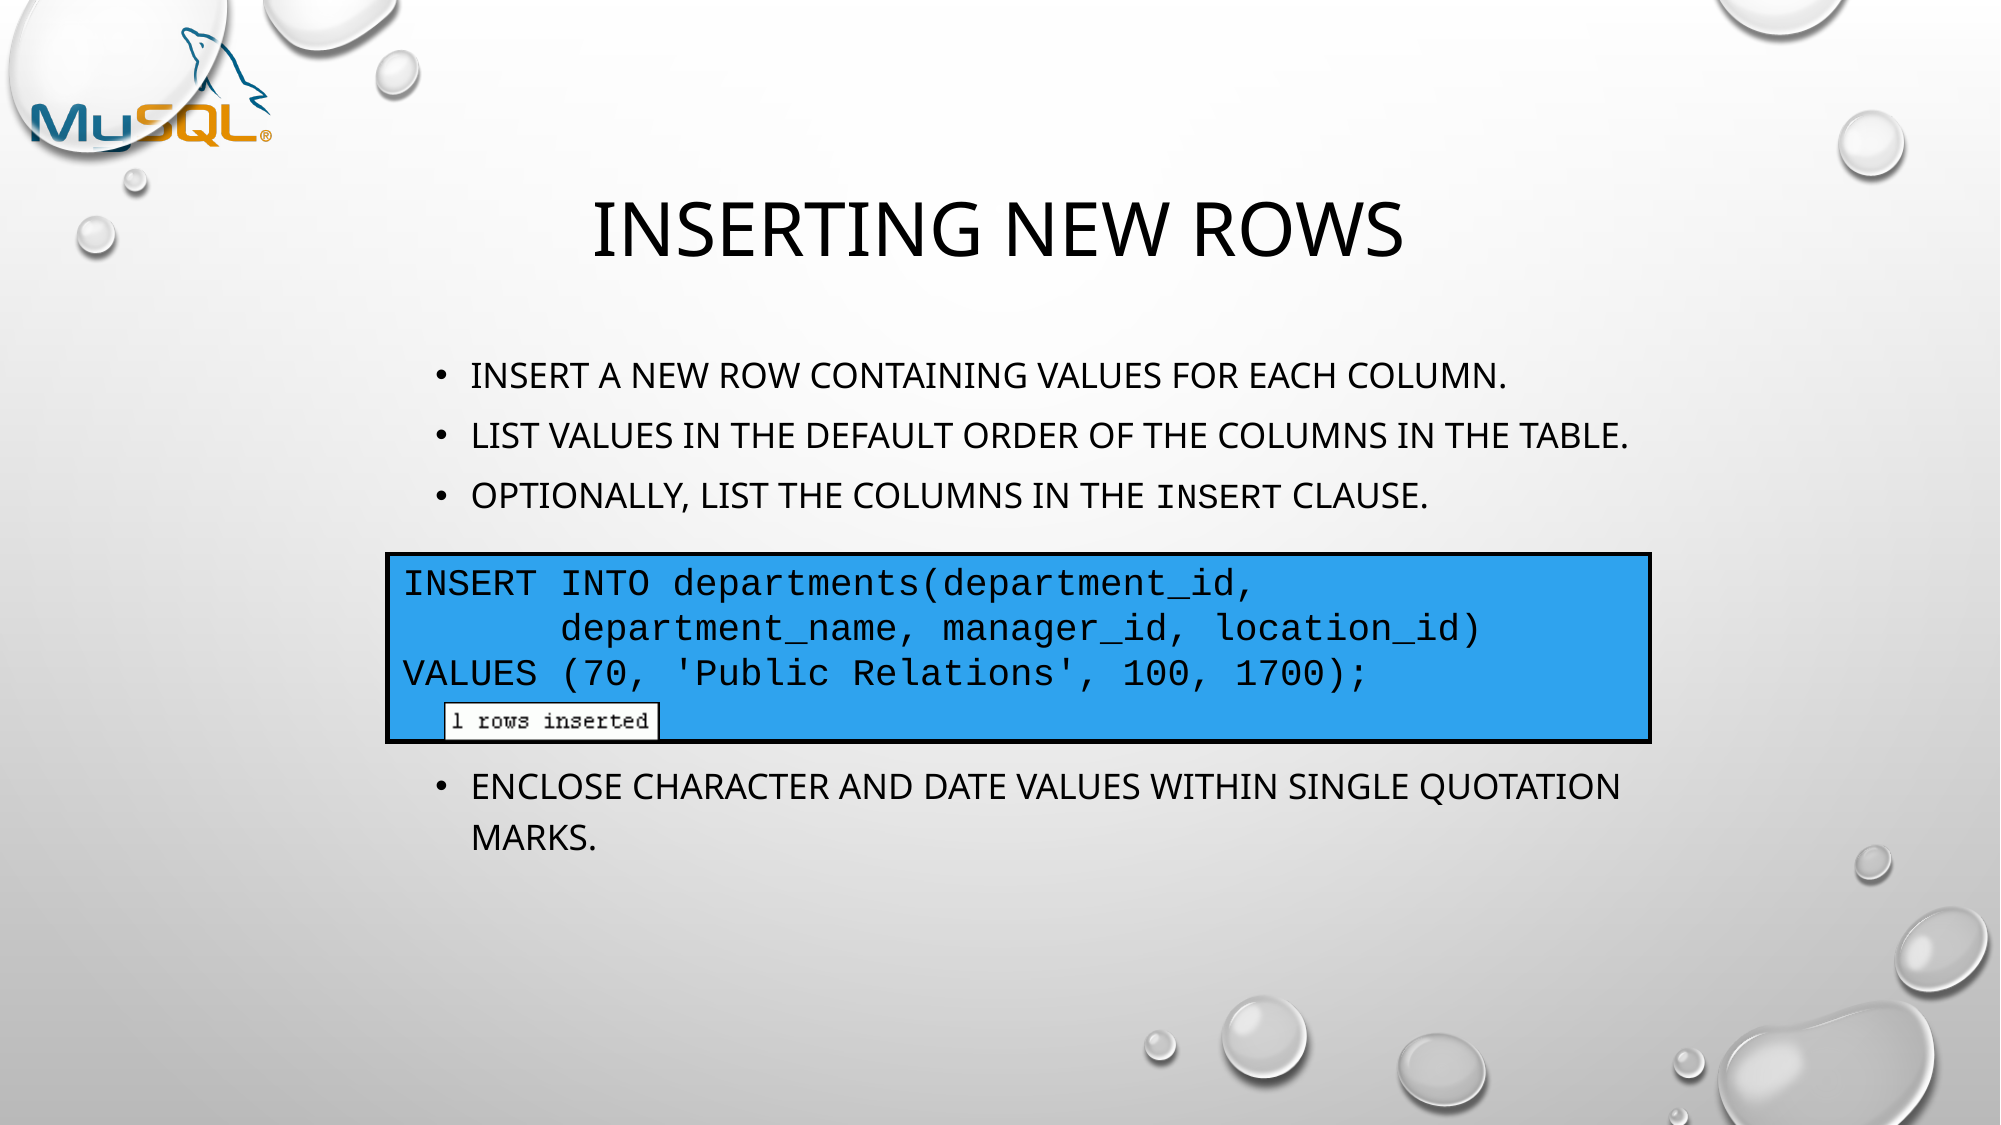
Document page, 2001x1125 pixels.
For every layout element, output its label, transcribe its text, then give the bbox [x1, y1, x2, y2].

picture [0, 0, 2000, 1125]
title Inserting New Rows [149, 101, 1851, 364]
text_box INSERT INTO departments(department_id, department_name, manager_id, location_id) VALUES (70, 'Public Relations', 100, 1700); [387, 553, 1650, 742]
list Insert a new row containing values for each column. List values in the default order of the columns in the table. Optionally, list the columns in the INSERT clause. Enclose character and date values within single quotation marks. [350, 337, 1649, 880]
